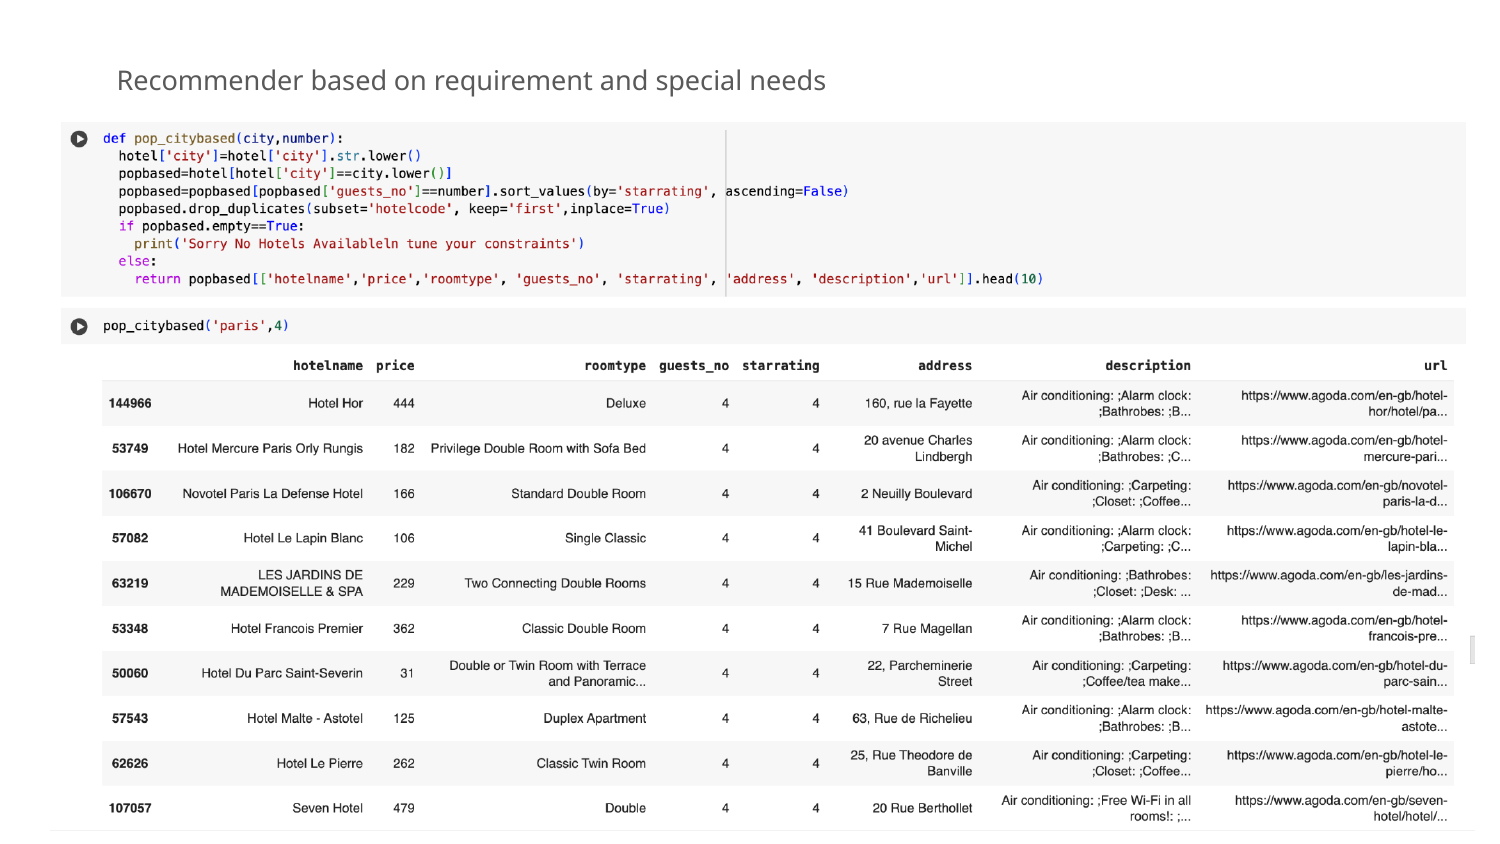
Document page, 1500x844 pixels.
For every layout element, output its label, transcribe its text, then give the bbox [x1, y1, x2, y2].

text_box Recommender based on requirement and special needs [101, 48, 976, 111]
picture [49, 122, 1476, 831]
